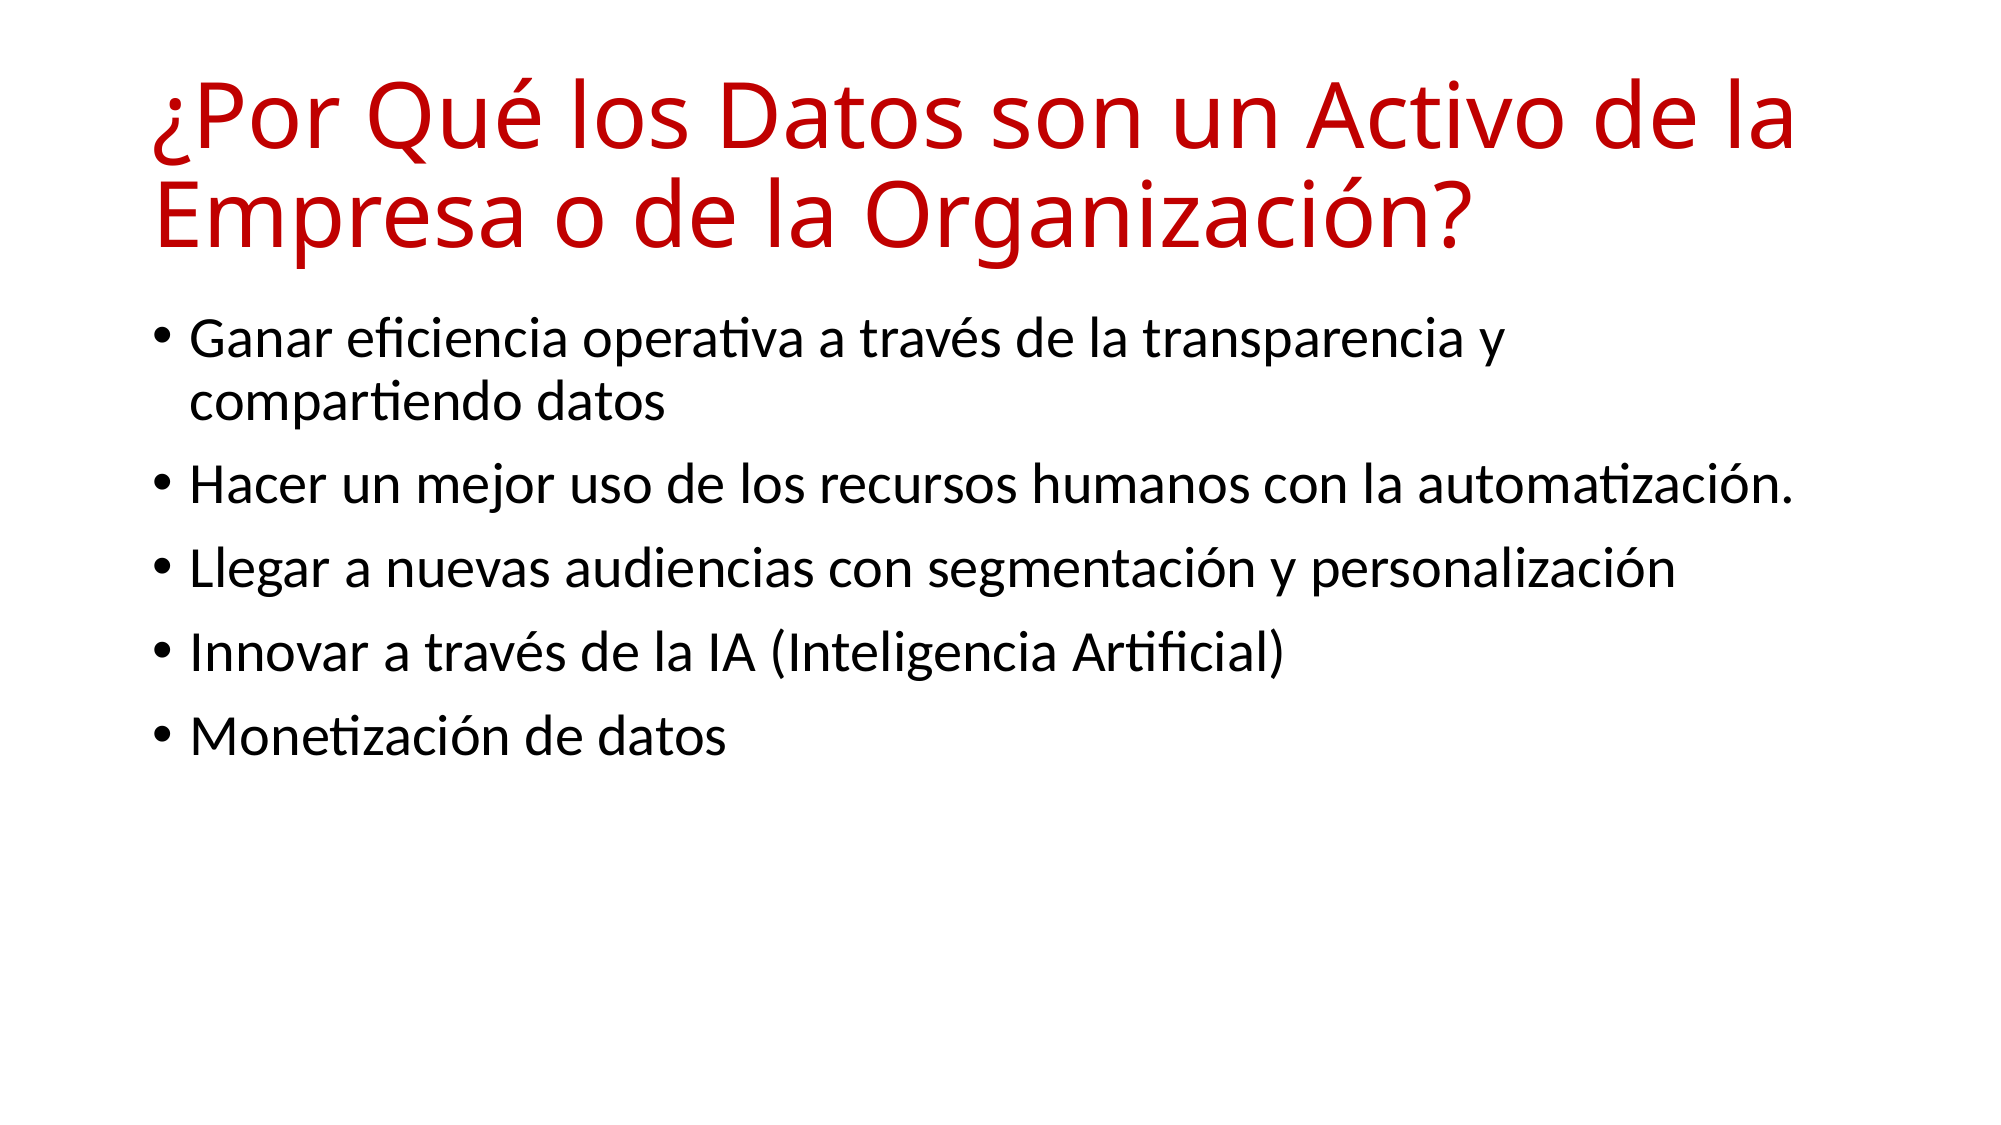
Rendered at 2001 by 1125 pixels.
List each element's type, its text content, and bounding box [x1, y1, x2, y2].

title ¿Por Qué los Datos son un Activo de la Empresa o de la Organización? [137, 59, 1863, 278]
list Ganar eficiencia operativa a través de la transparencia y compartiendo datos Hacer un mejor uso de los recursos humanos con la automatización. Llegar a nuevas audiencias con segmentación y personalización Innovar a través de la IA (Inteligencia Artificial) Monetización de datos [137, 299, 1863, 1014]
